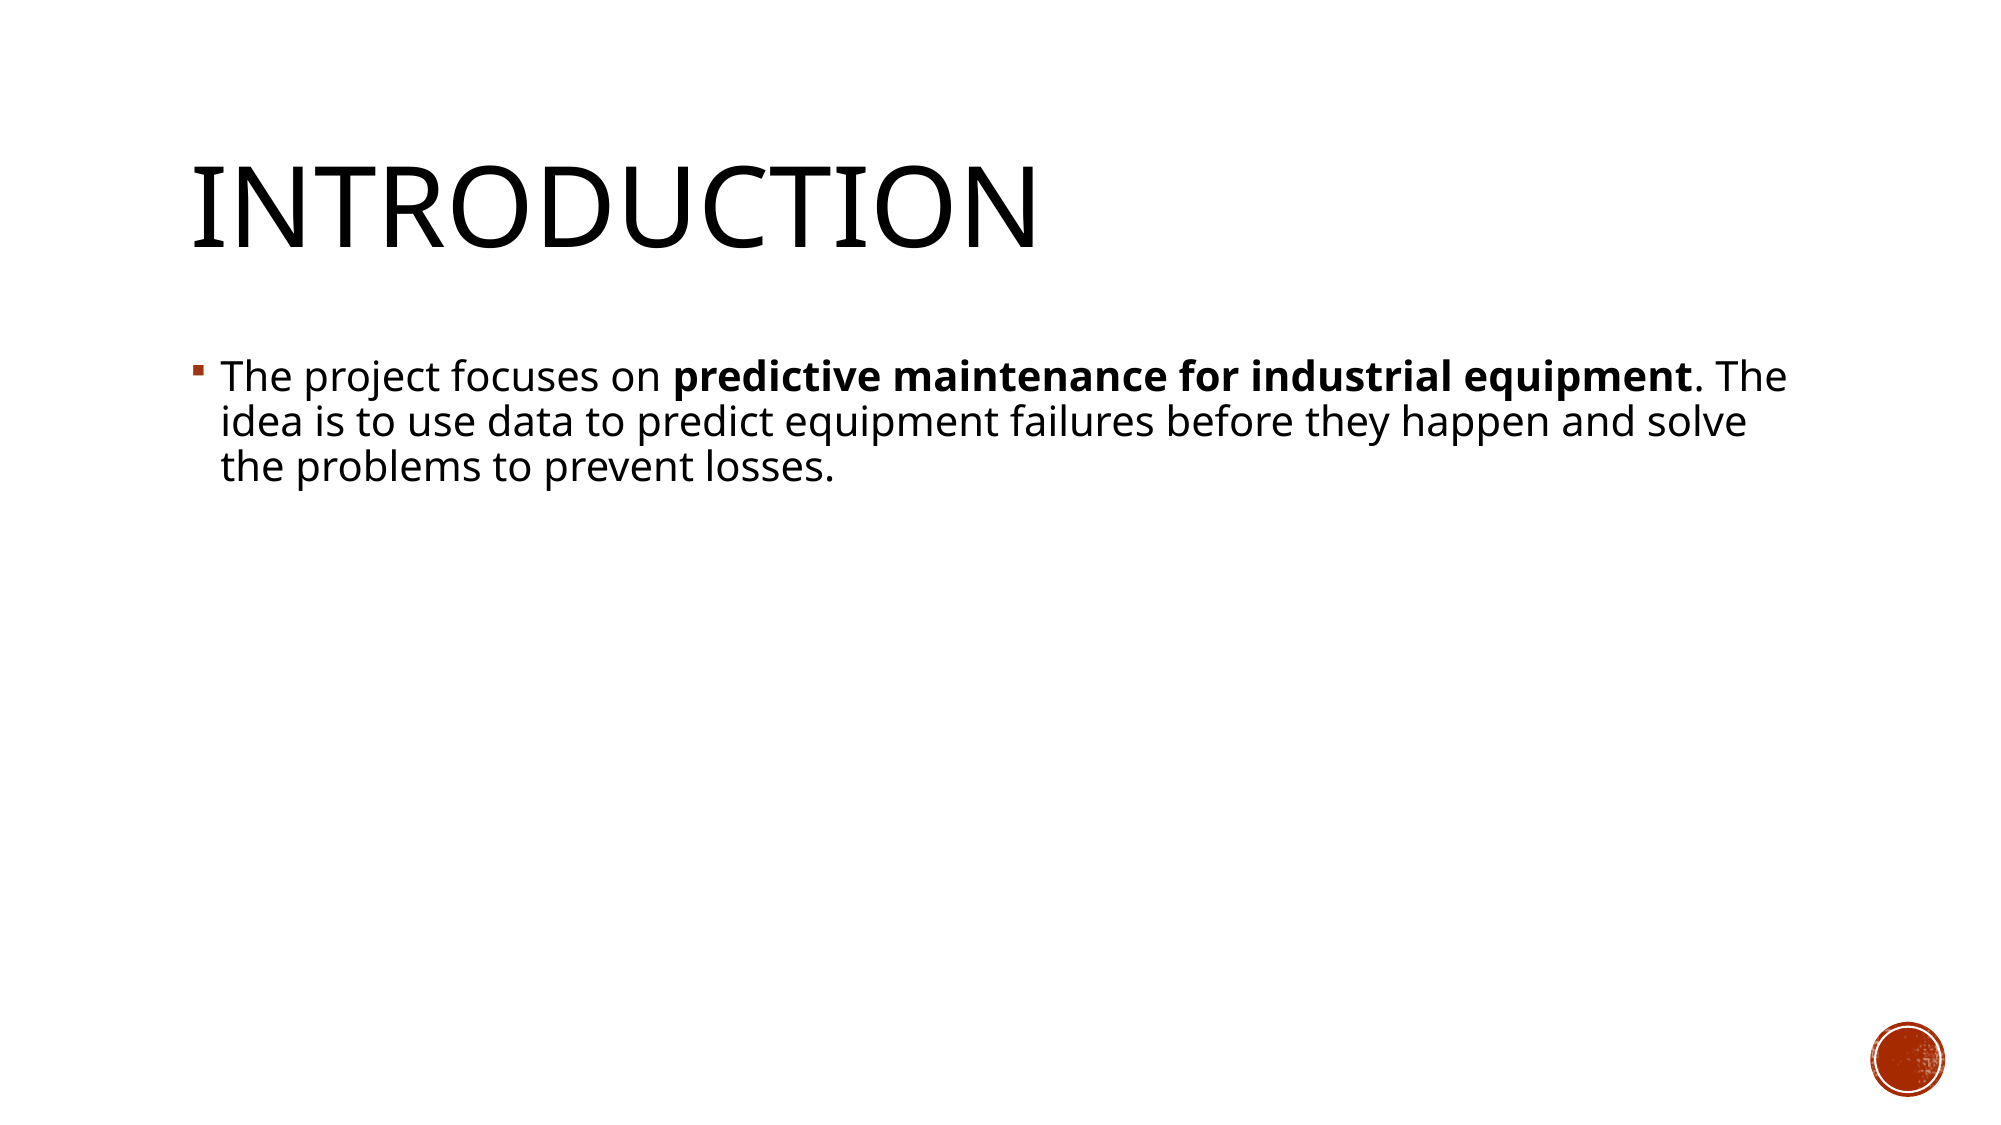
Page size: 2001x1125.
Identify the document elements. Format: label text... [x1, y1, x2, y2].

title Introduction [175, 79, 1826, 344]
list The project focuses on predictive maintenance for industrial equipment. The idea is to use data to predict equipment failures before they happen and solve the problems to prevent losses. [175, 348, 1826, 1013]
